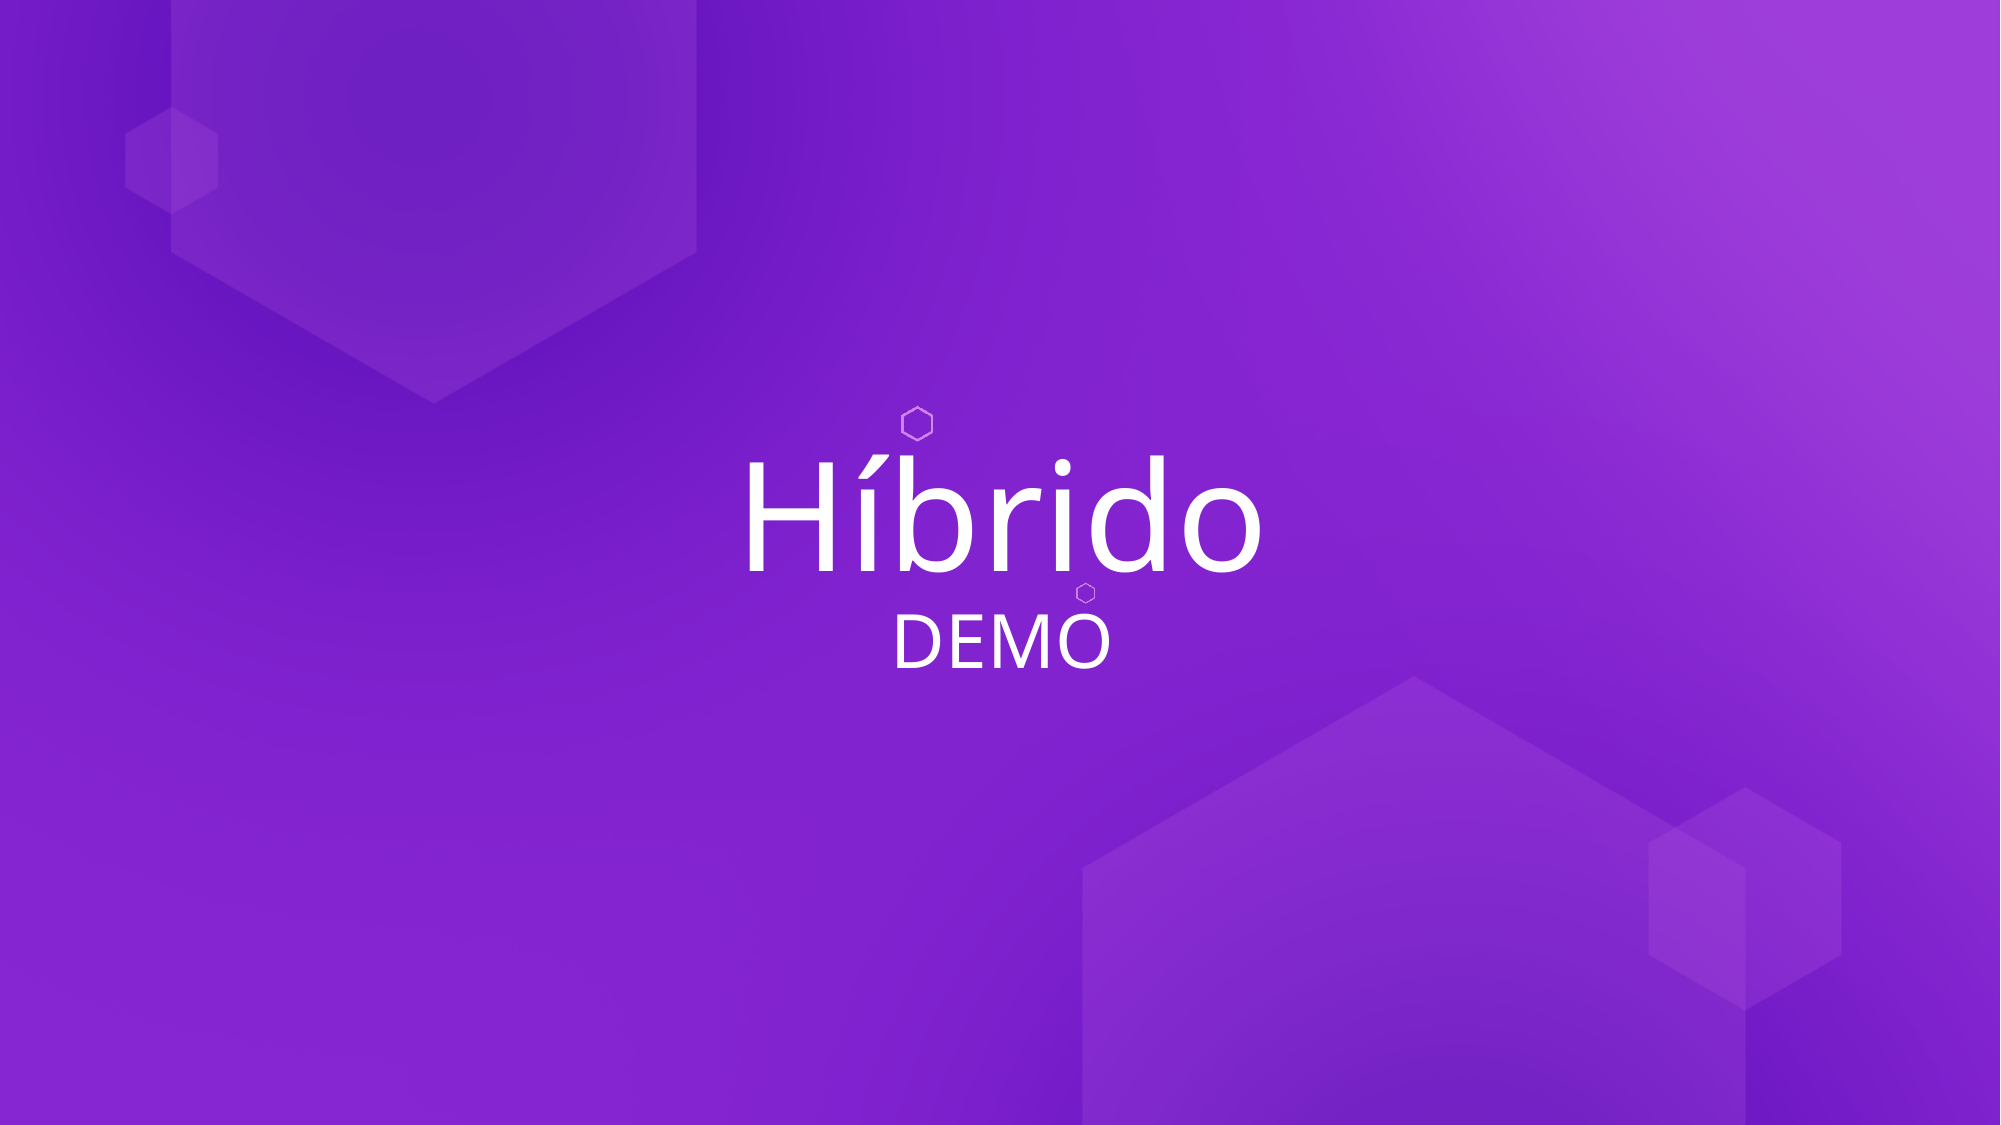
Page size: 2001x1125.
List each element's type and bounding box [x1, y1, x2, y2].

list [0, 0, 2000, 1125]
picture [1076, 583, 1095, 604]
picture [901, 405, 933, 442]
